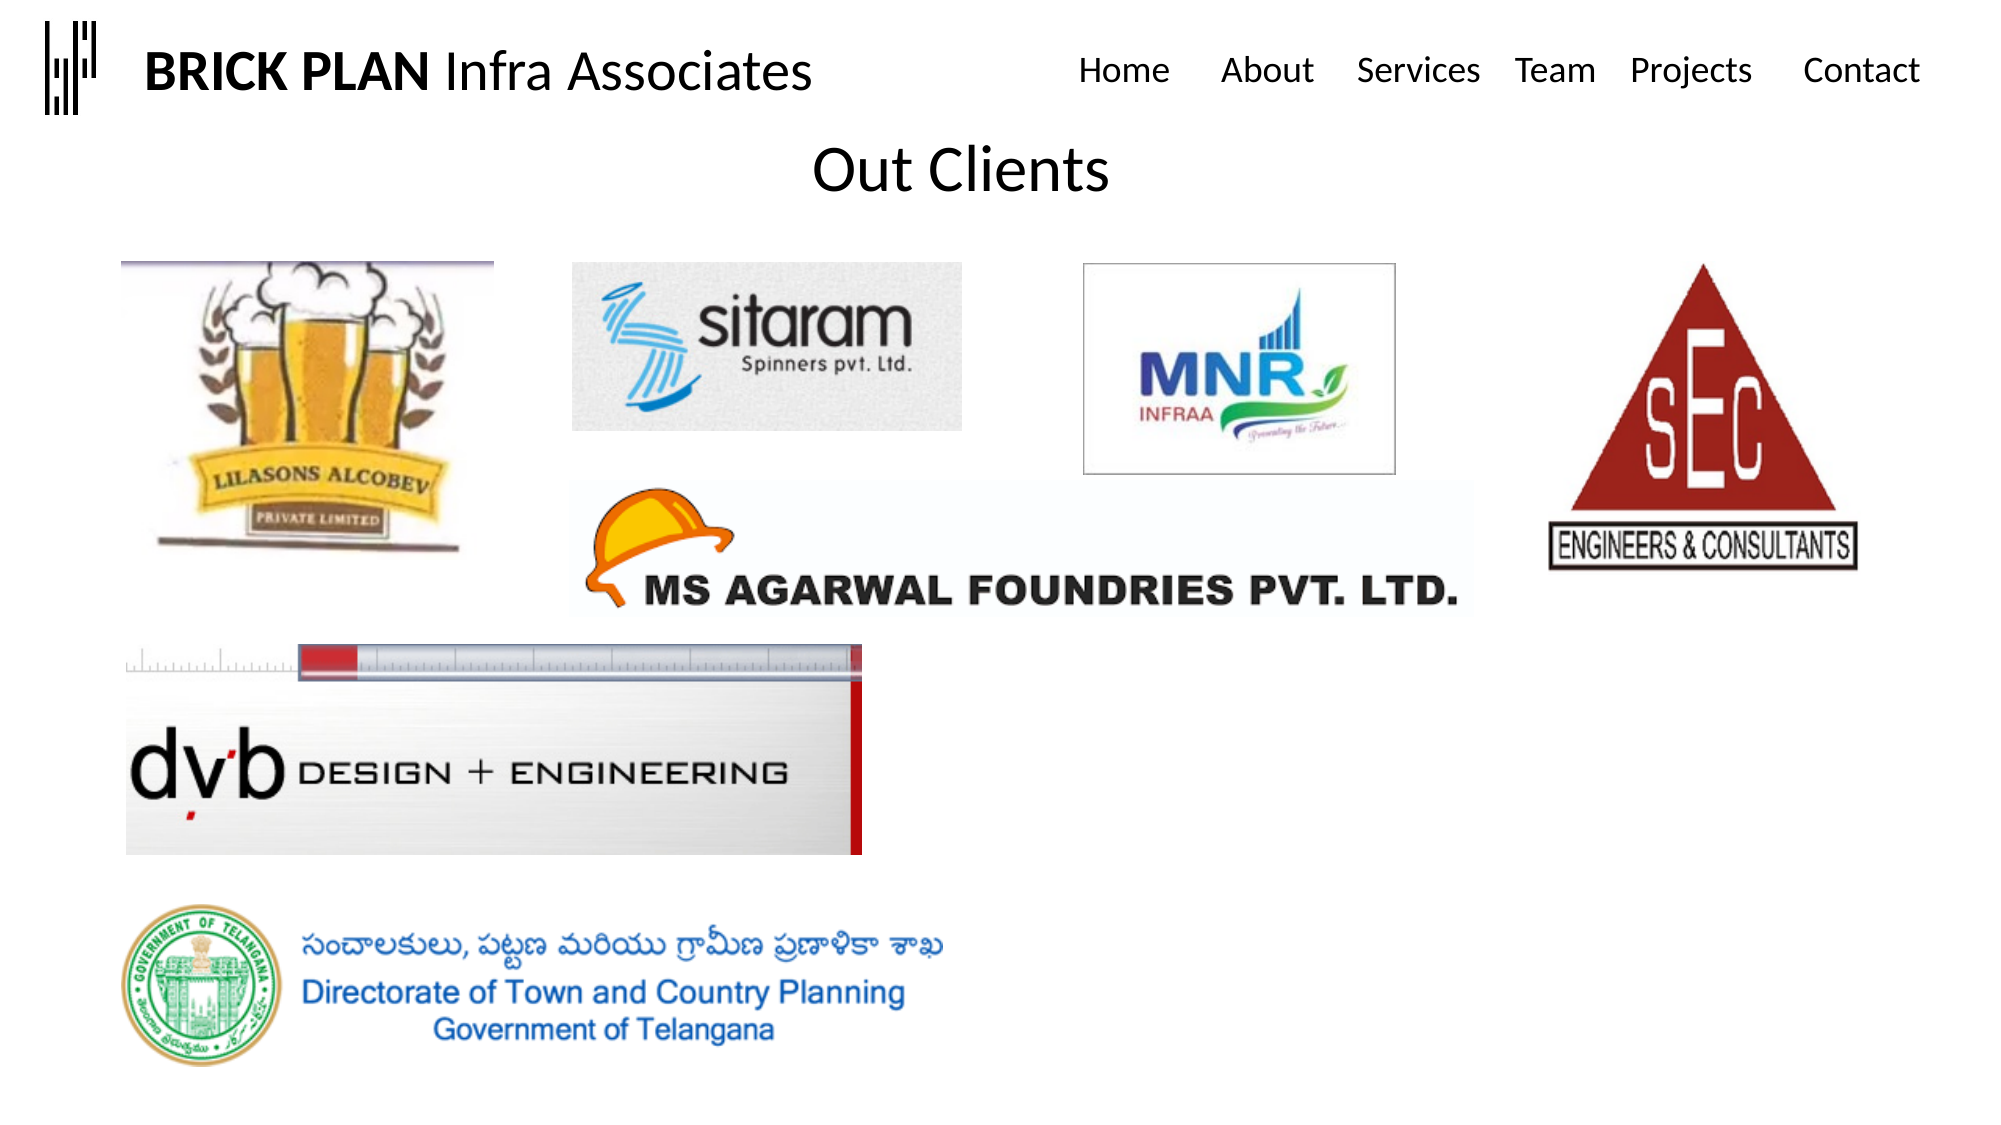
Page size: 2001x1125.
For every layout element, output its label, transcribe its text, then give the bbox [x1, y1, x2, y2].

picture [572, 262, 962, 432]
picture [121, 261, 494, 560]
picture [121, 904, 943, 1067]
text_box Out Clients [797, 117, 1126, 212]
picture [569, 480, 1474, 617]
picture [1083, 263, 1396, 475]
text_box Home About Services Team Projects Contact [1063, 37, 1937, 97]
picture [126, 644, 862, 855]
picture [15, 12, 126, 123]
text_box BRICK PLAN Infra Associates [130, 24, 829, 110]
picture [1547, 261, 1861, 575]
